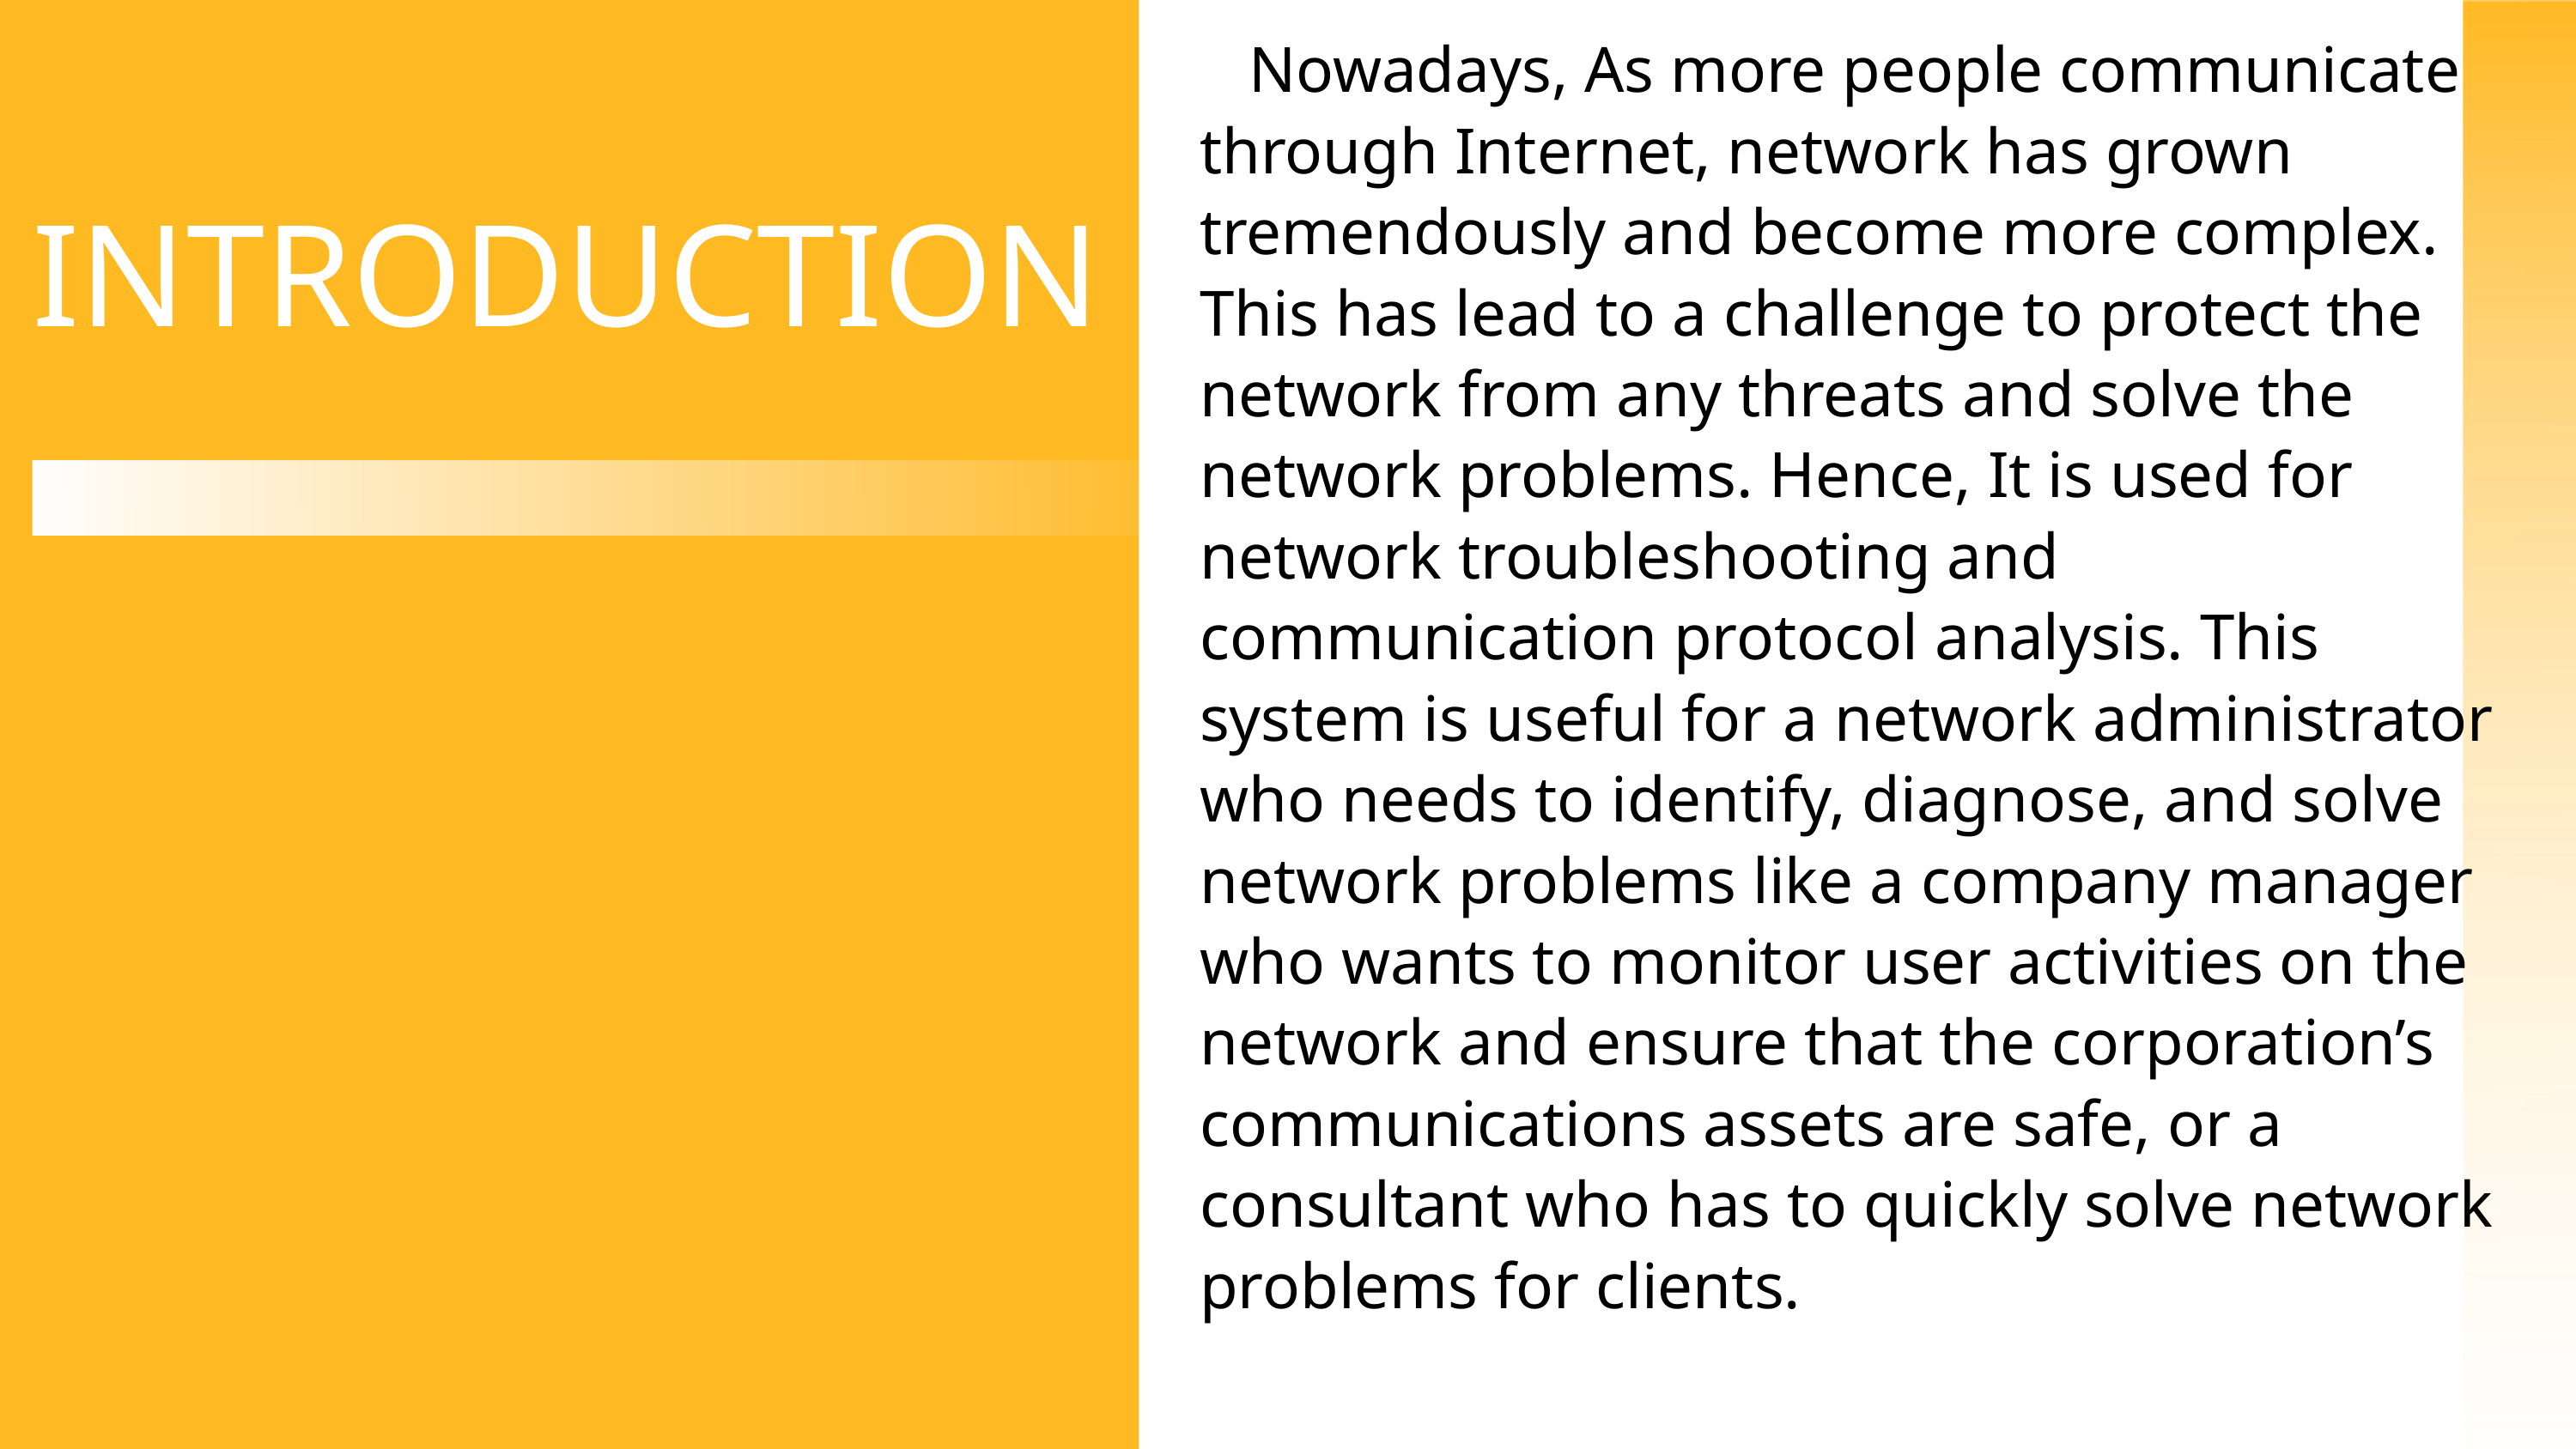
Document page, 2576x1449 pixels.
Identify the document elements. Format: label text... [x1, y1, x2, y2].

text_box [32, 191, 1139, 537]
text_box [0, 0, 1139, 1449]
text_box Nowadays, As more people communicate through Internet, network has grown tremendously and become more complex. This has lead to a challenge to protect the network from any threats and solve the network problems. Hence, It is used for network troubleshooting and communication protocol analysis. This system is useful for a network administrator who needs to identify, diagnose, and solve network problems like a company manager who wants to monitor user activities on the network and ensure that the corporation’s communications assets are safe, or a consultant who has to quickly solve network problems for clients. [1200, 23, 2506, 1416]
picture [1753, 2, 2576, 1449]
